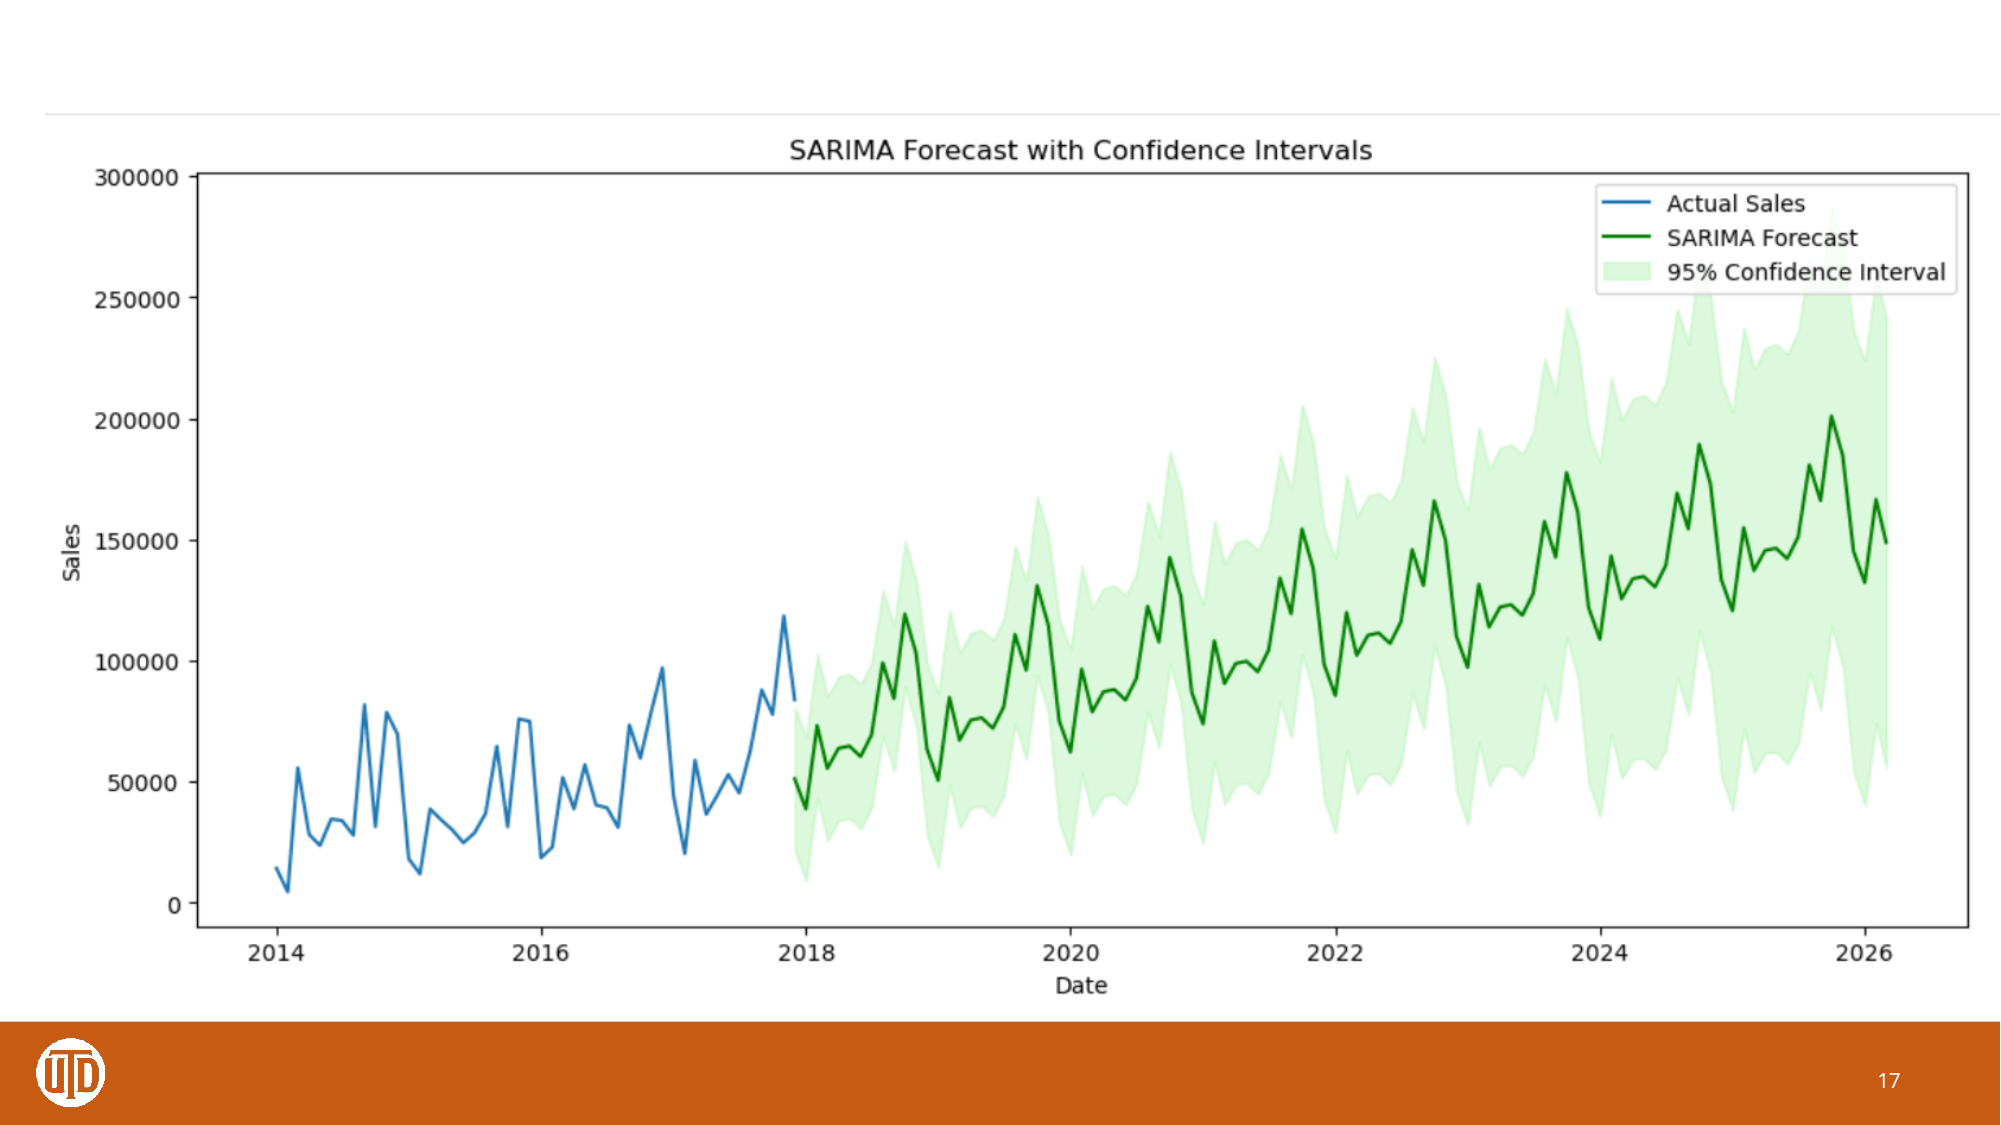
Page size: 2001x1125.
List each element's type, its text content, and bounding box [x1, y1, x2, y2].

picture [0, 113, 2000, 1012]
slide_number 17 [1862, 1059, 1921, 1092]
picture [31, 1033, 110, 1112]
